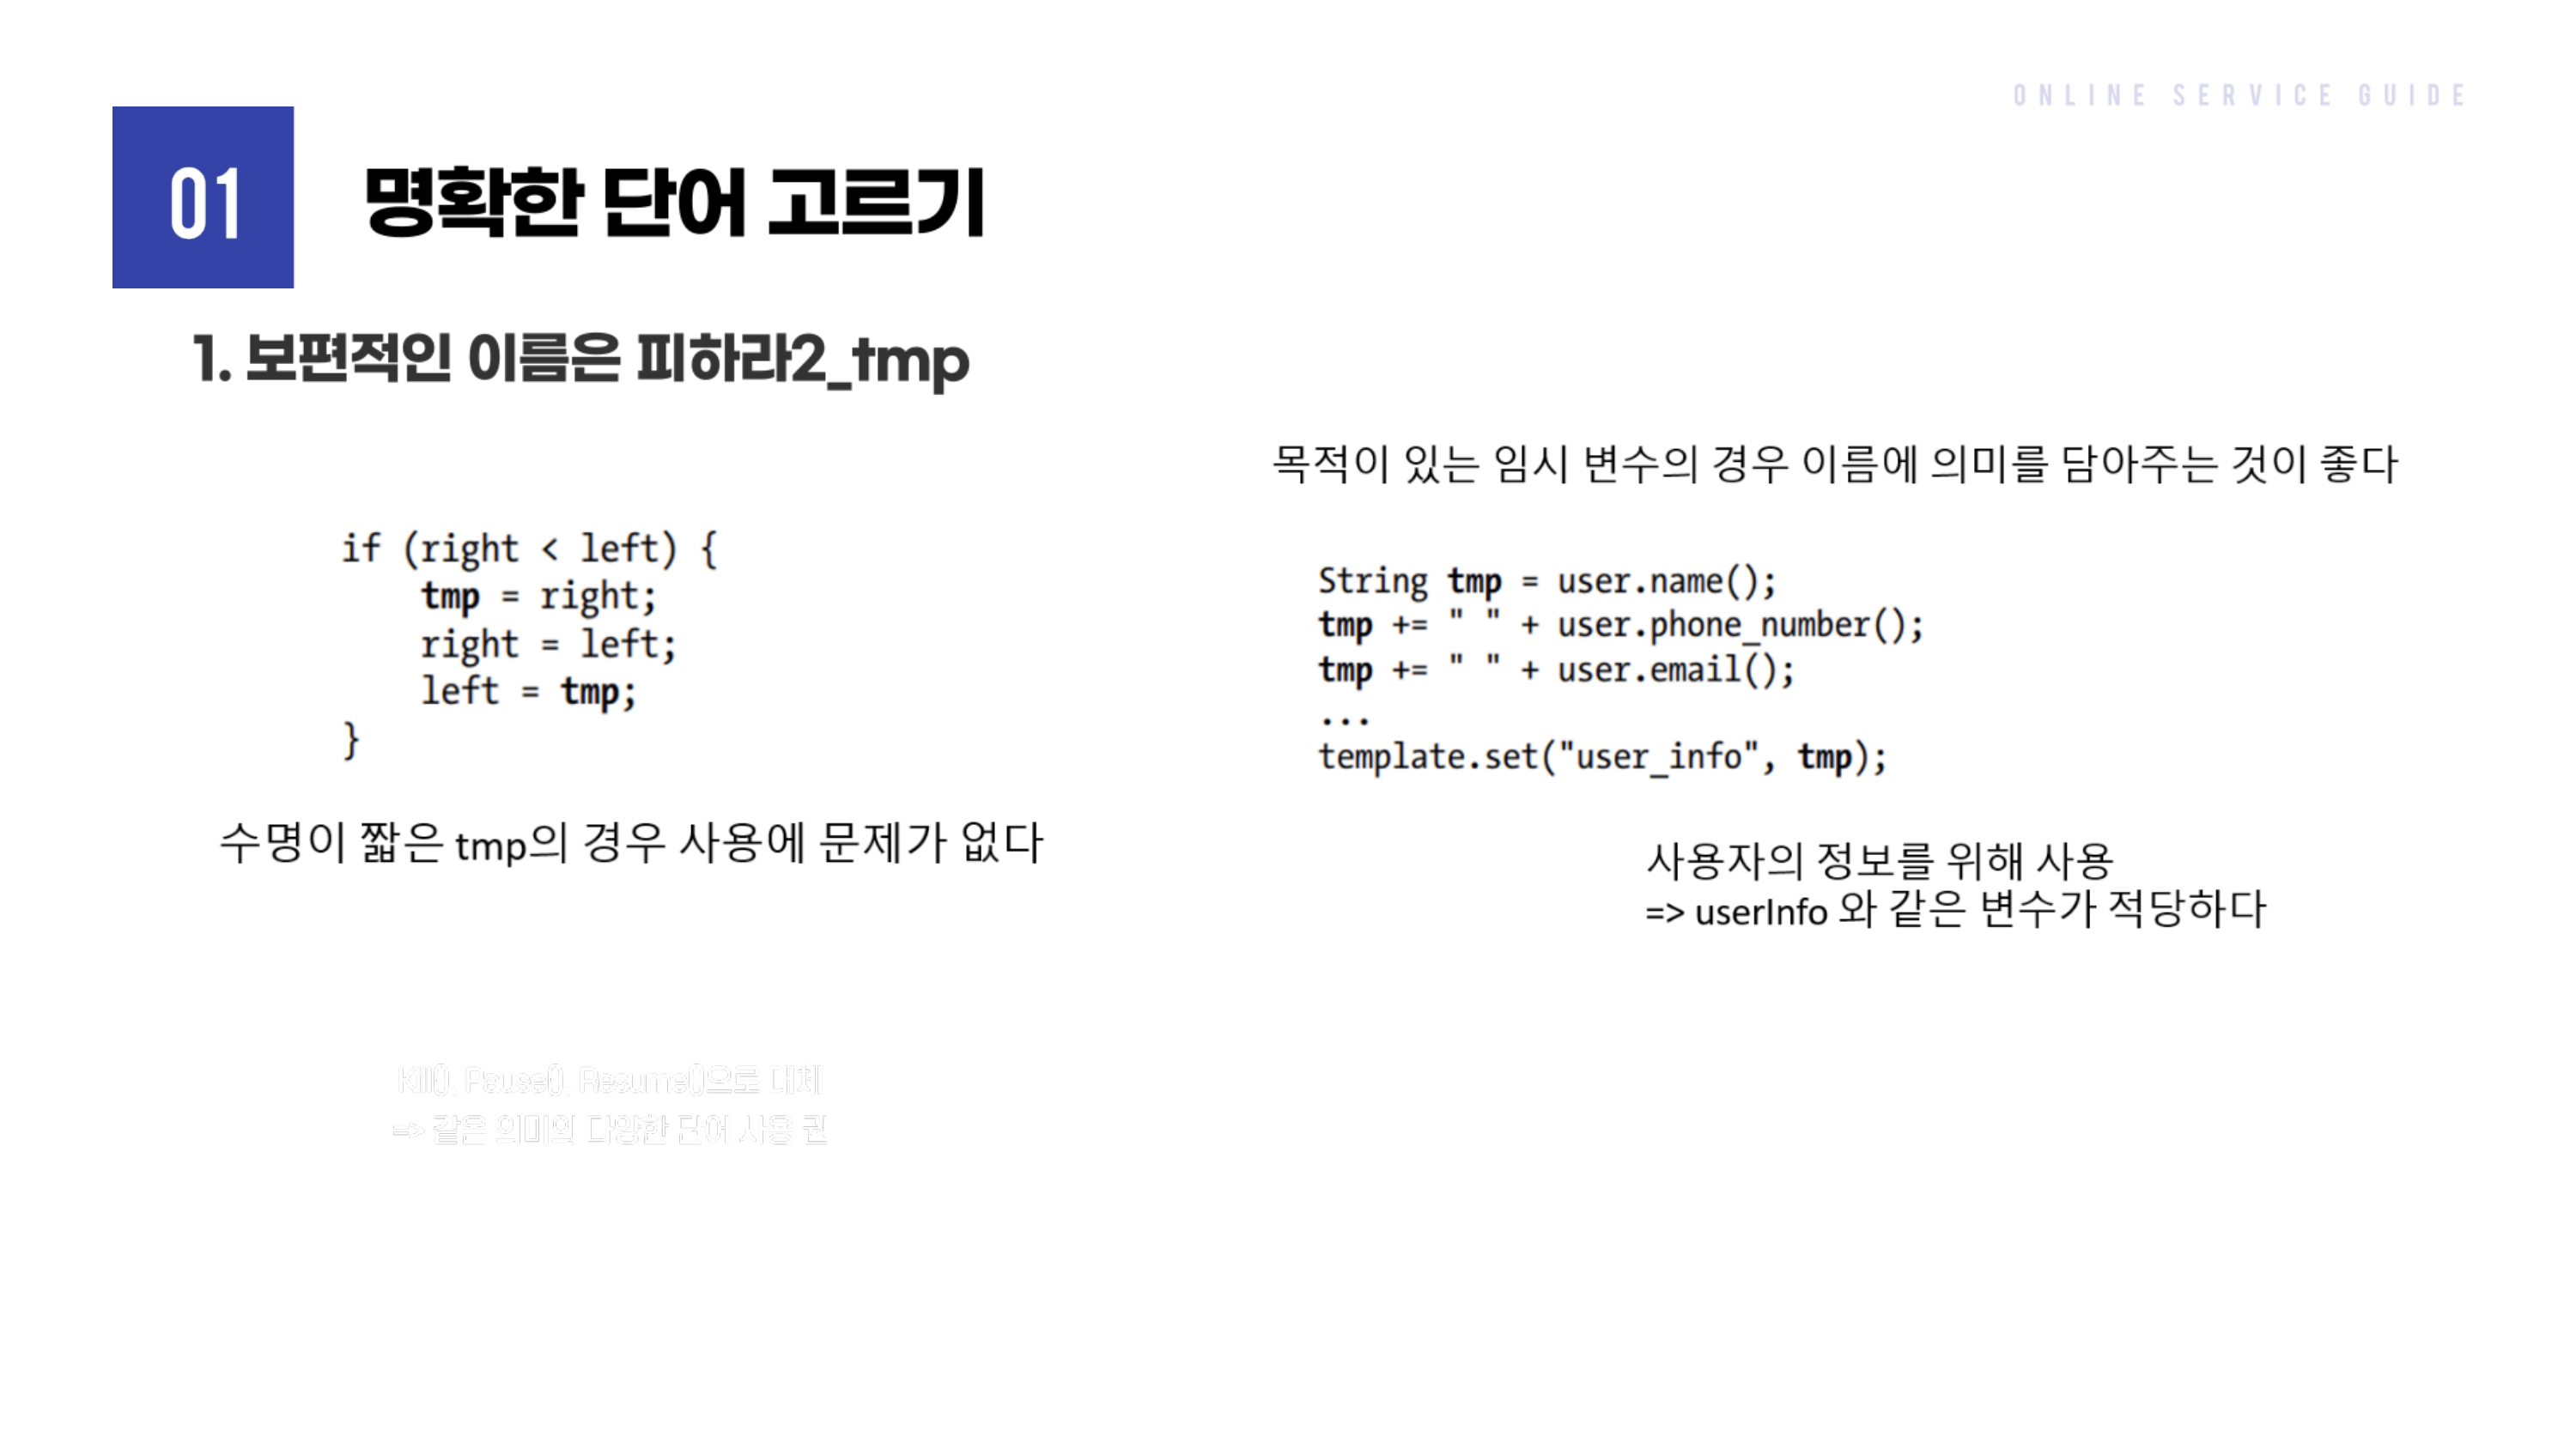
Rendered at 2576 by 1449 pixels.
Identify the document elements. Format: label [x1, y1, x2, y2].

picture [349, 125, 1020, 275]
text_box [204, 478, 1074, 905]
picture [185, 317, 996, 430]
text_box [112, 106, 296, 289]
picture [285, 1055, 842, 1165]
picture [120, 131, 281, 288]
picture [1824, 73, 2488, 121]
text_box [1244, 405, 2416, 978]
